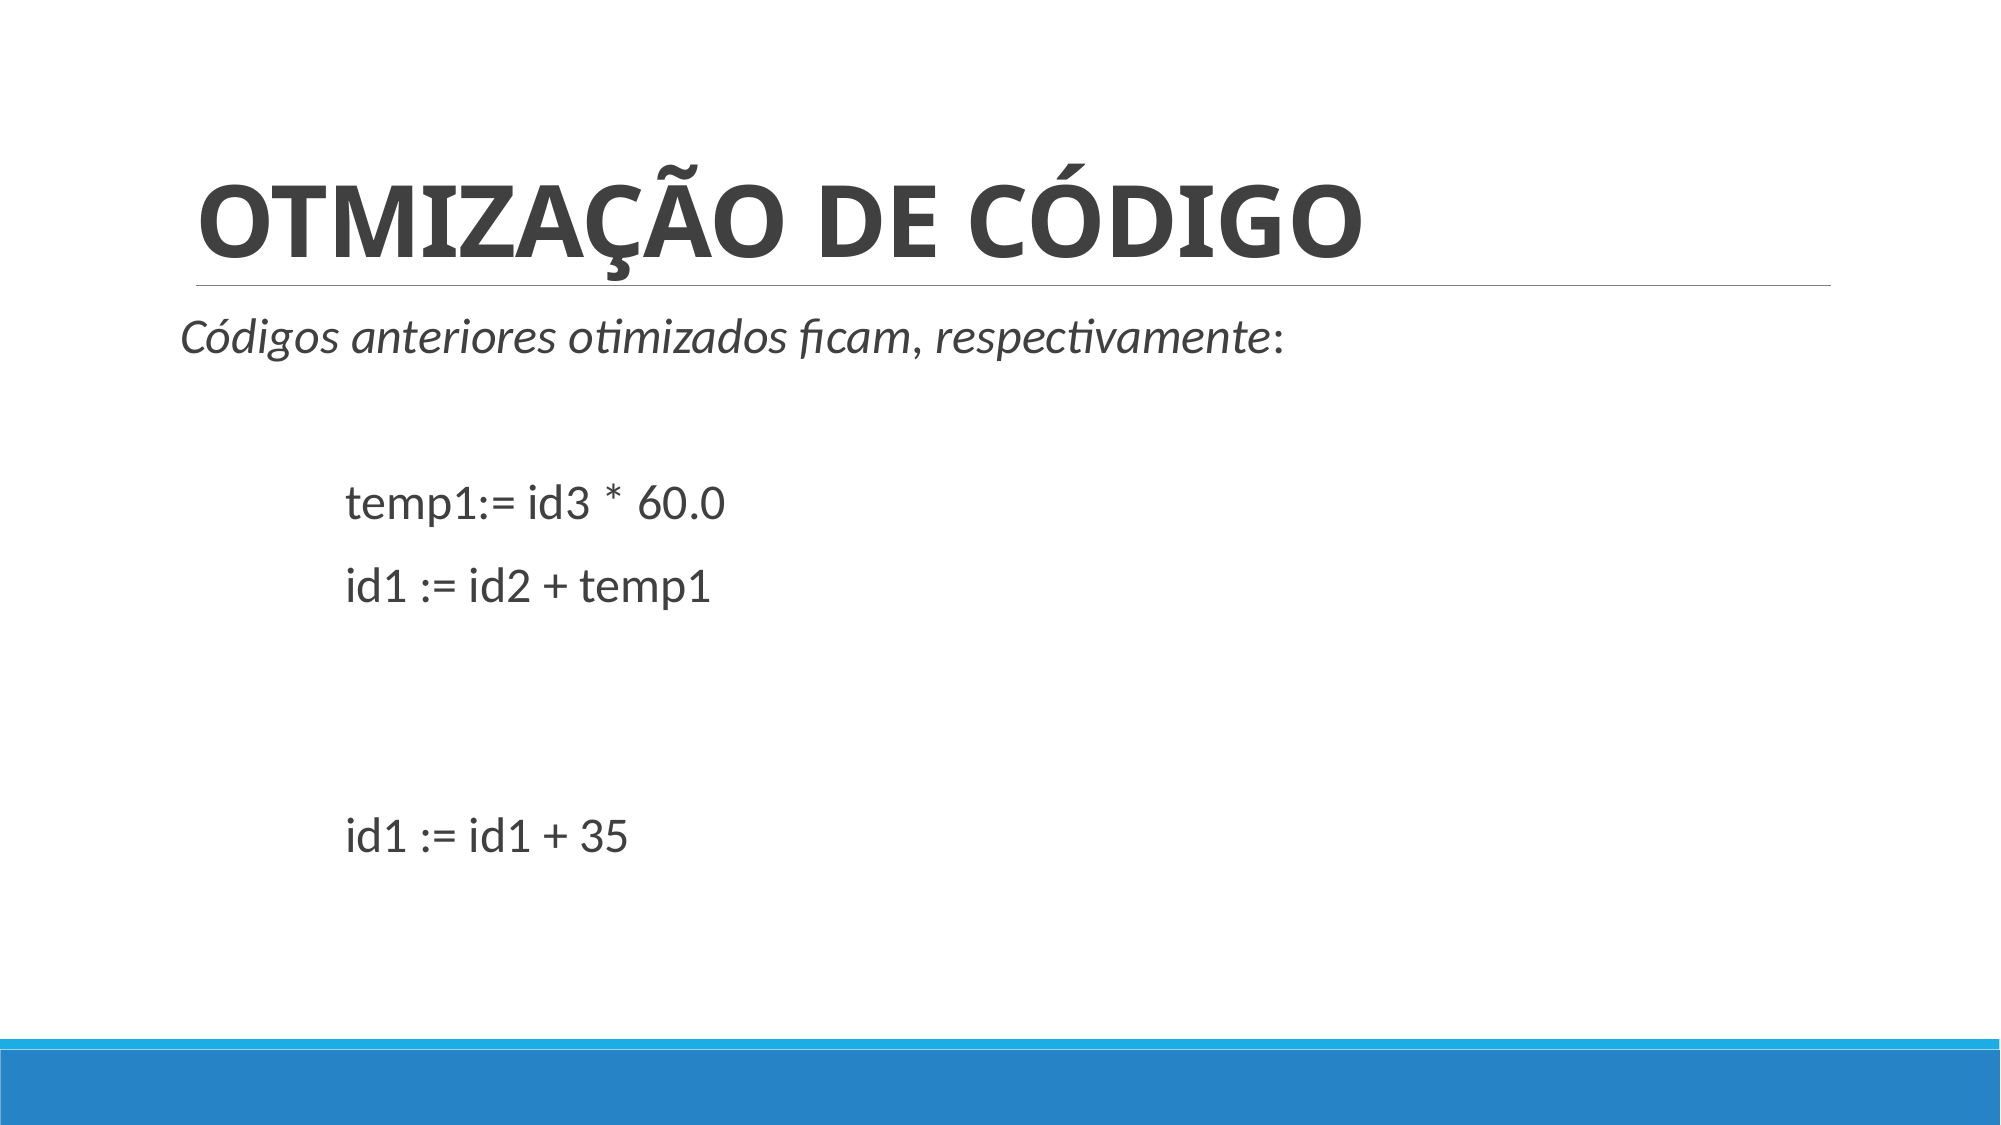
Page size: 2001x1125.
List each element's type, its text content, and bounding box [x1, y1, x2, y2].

title OTMIZAÇÃO DE CÓDIGO [180, 47, 1830, 285]
list Códigos anteriores otimizados ficam, respectivamente: temp1:= id3 * 60.0 id1 := id2 + temp1 id1 := id1 + 35 [180, 302, 1830, 963]
